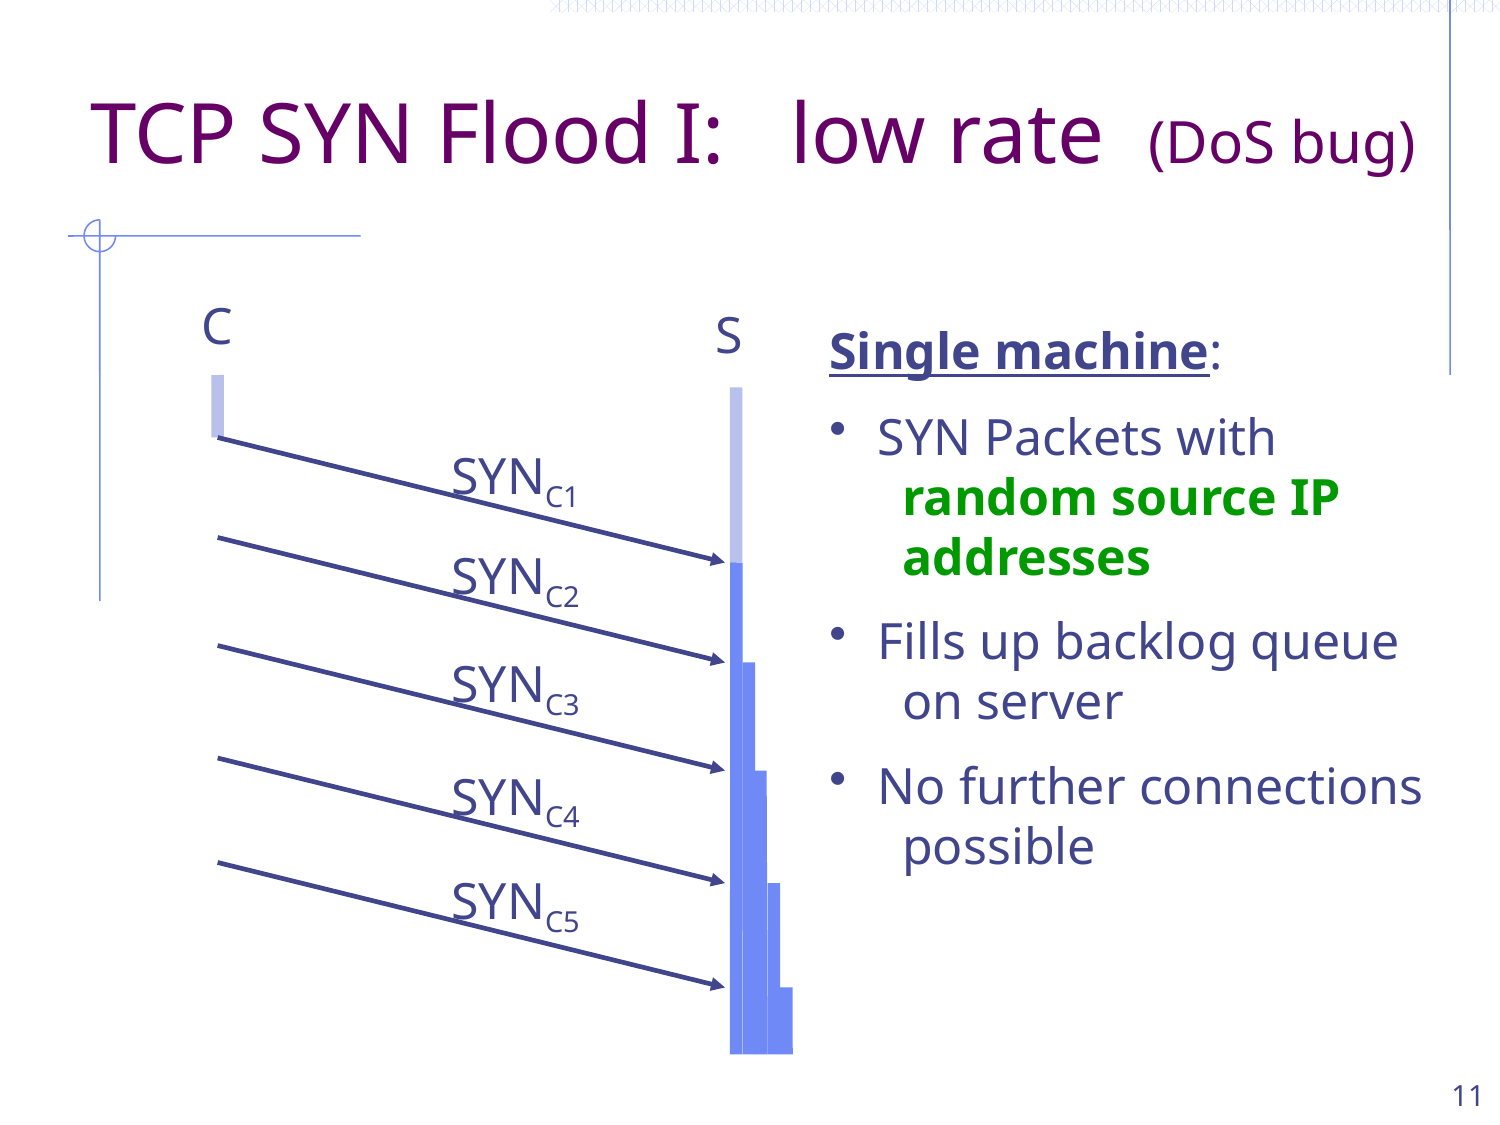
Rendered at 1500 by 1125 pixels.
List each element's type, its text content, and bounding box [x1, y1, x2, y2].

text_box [435, 437, 595, 938]
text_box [217, 437, 694, 988]
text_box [699, 296, 787, 1055]
slide_number 11 [1187, 1049, 1500, 1125]
text_box C [187, 287, 249, 363]
text_box Single machine: SYN Packets with random source IP addresses Fills up backlog queue on server No further connections possible [814, 312, 1439, 883]
title TCP SYN Flood I: low rate (DoS bug) [75, 50, 1463, 188]
